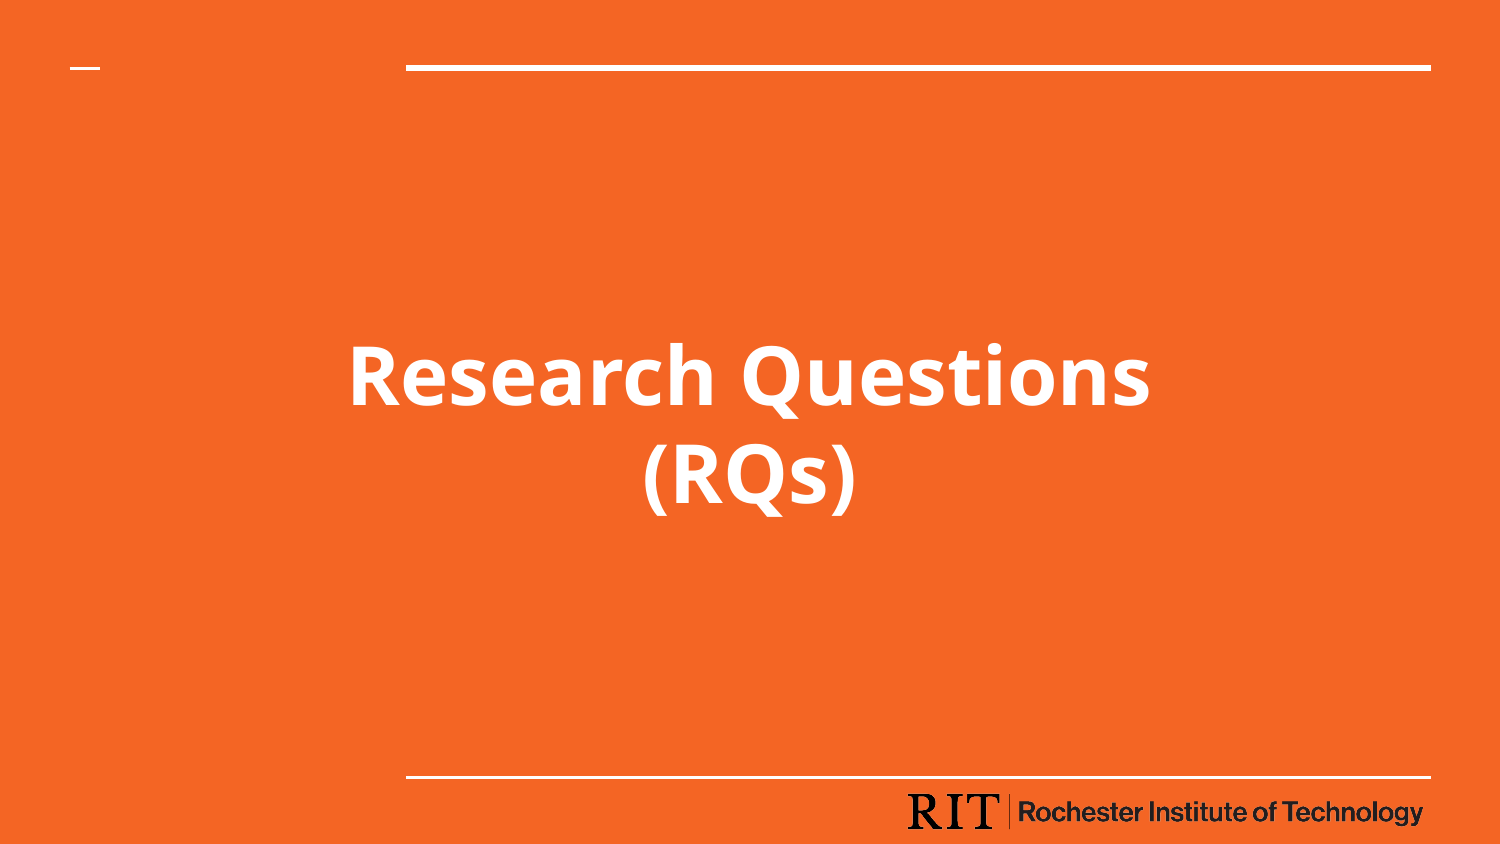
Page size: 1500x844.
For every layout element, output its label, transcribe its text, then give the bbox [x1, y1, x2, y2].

title Research Questions (RQs) [230, 295, 1270, 549]
picture [903, 785, 1434, 838]
